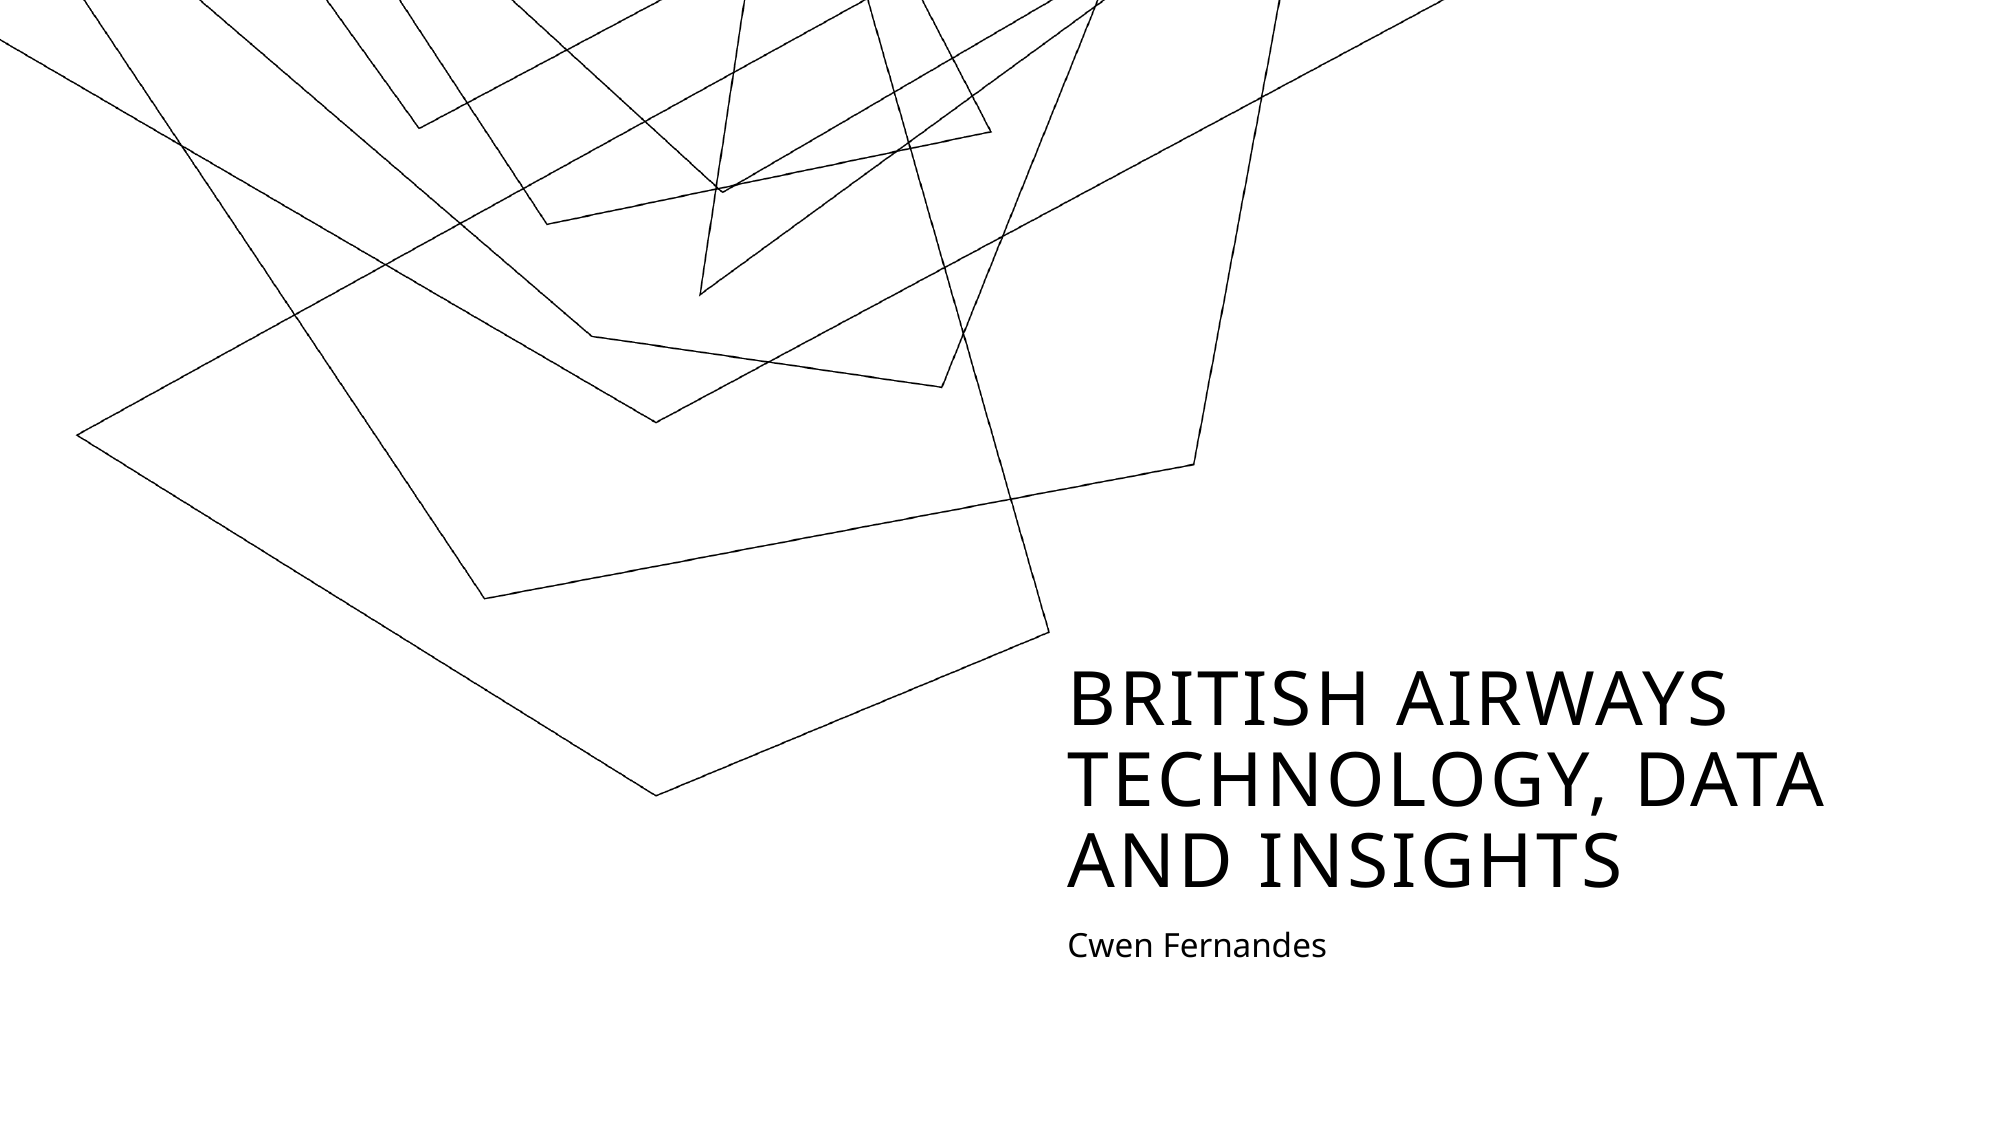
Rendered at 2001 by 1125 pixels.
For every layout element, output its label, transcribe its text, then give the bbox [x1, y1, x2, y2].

subtitle Cwen Fernandes [1052, 916, 1864, 982]
title British airways Technology, DATA and insights [1052, 727, 1864, 912]
picture [0, 0, 1557, 830]
